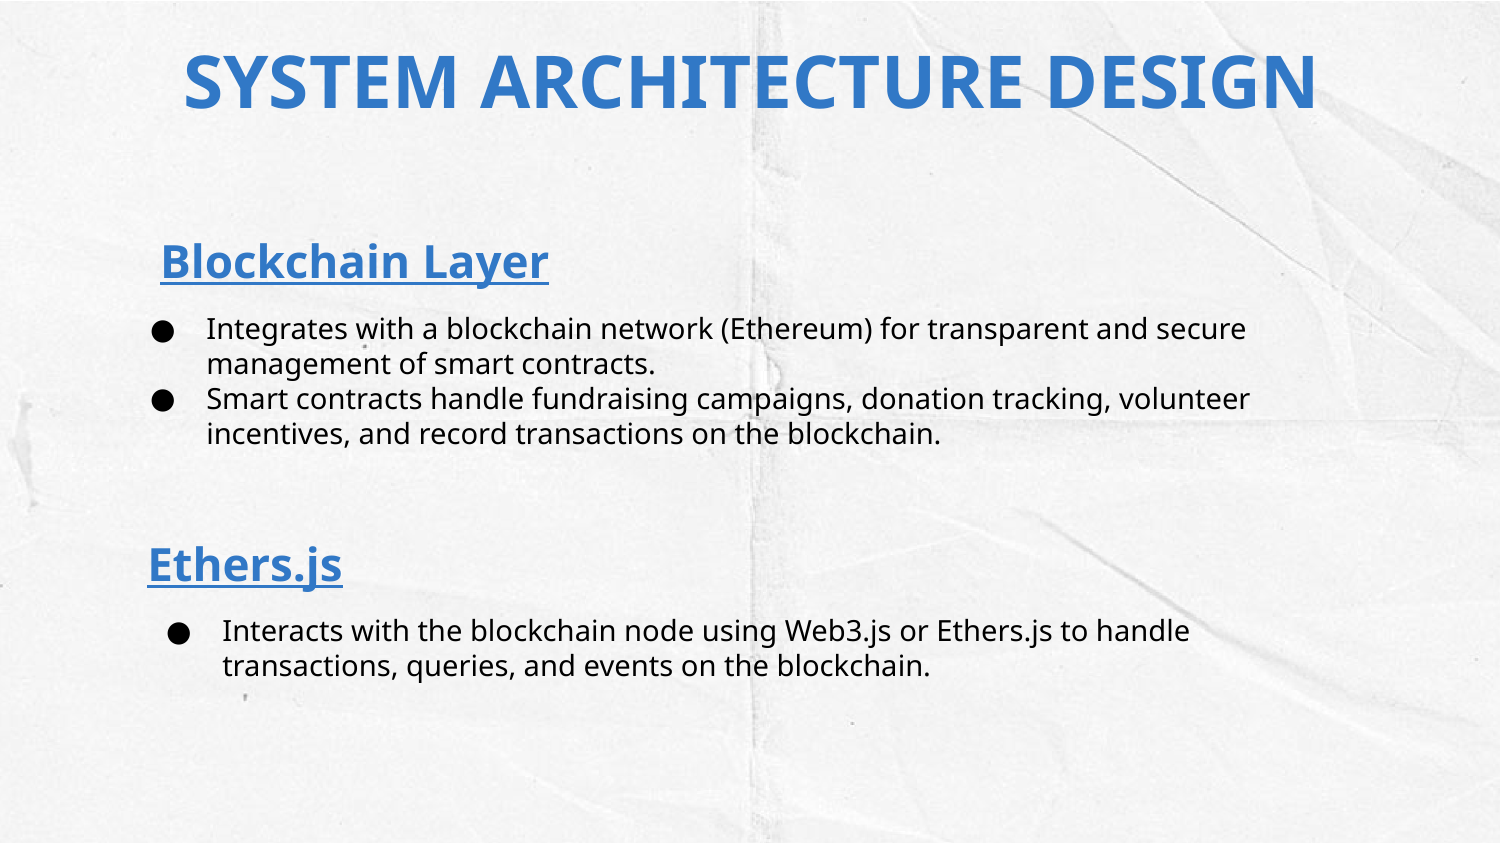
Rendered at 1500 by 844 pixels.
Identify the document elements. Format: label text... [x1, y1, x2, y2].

list Integrates with a blockchain network (Ethereum) for transparent and secure management of smart contracts. Smart contracts handle fundraising campaigns, donation tracking, volunteer incentives, and record transactions on the blockchain. [116, 295, 1290, 548]
picture [0, 1, 1500, 843]
list Interacts with the blockchain node using Web3.js or Ethers.js to handle transactions, queries, and events on the blockchain. [132, 597, 1306, 749]
title Ethers.js [132, 519, 610, 606]
title Blockchain Layer [116, 217, 594, 303]
title SYSTEM ARCHITECTURE DESIGN [116, 52, 1388, 139]
